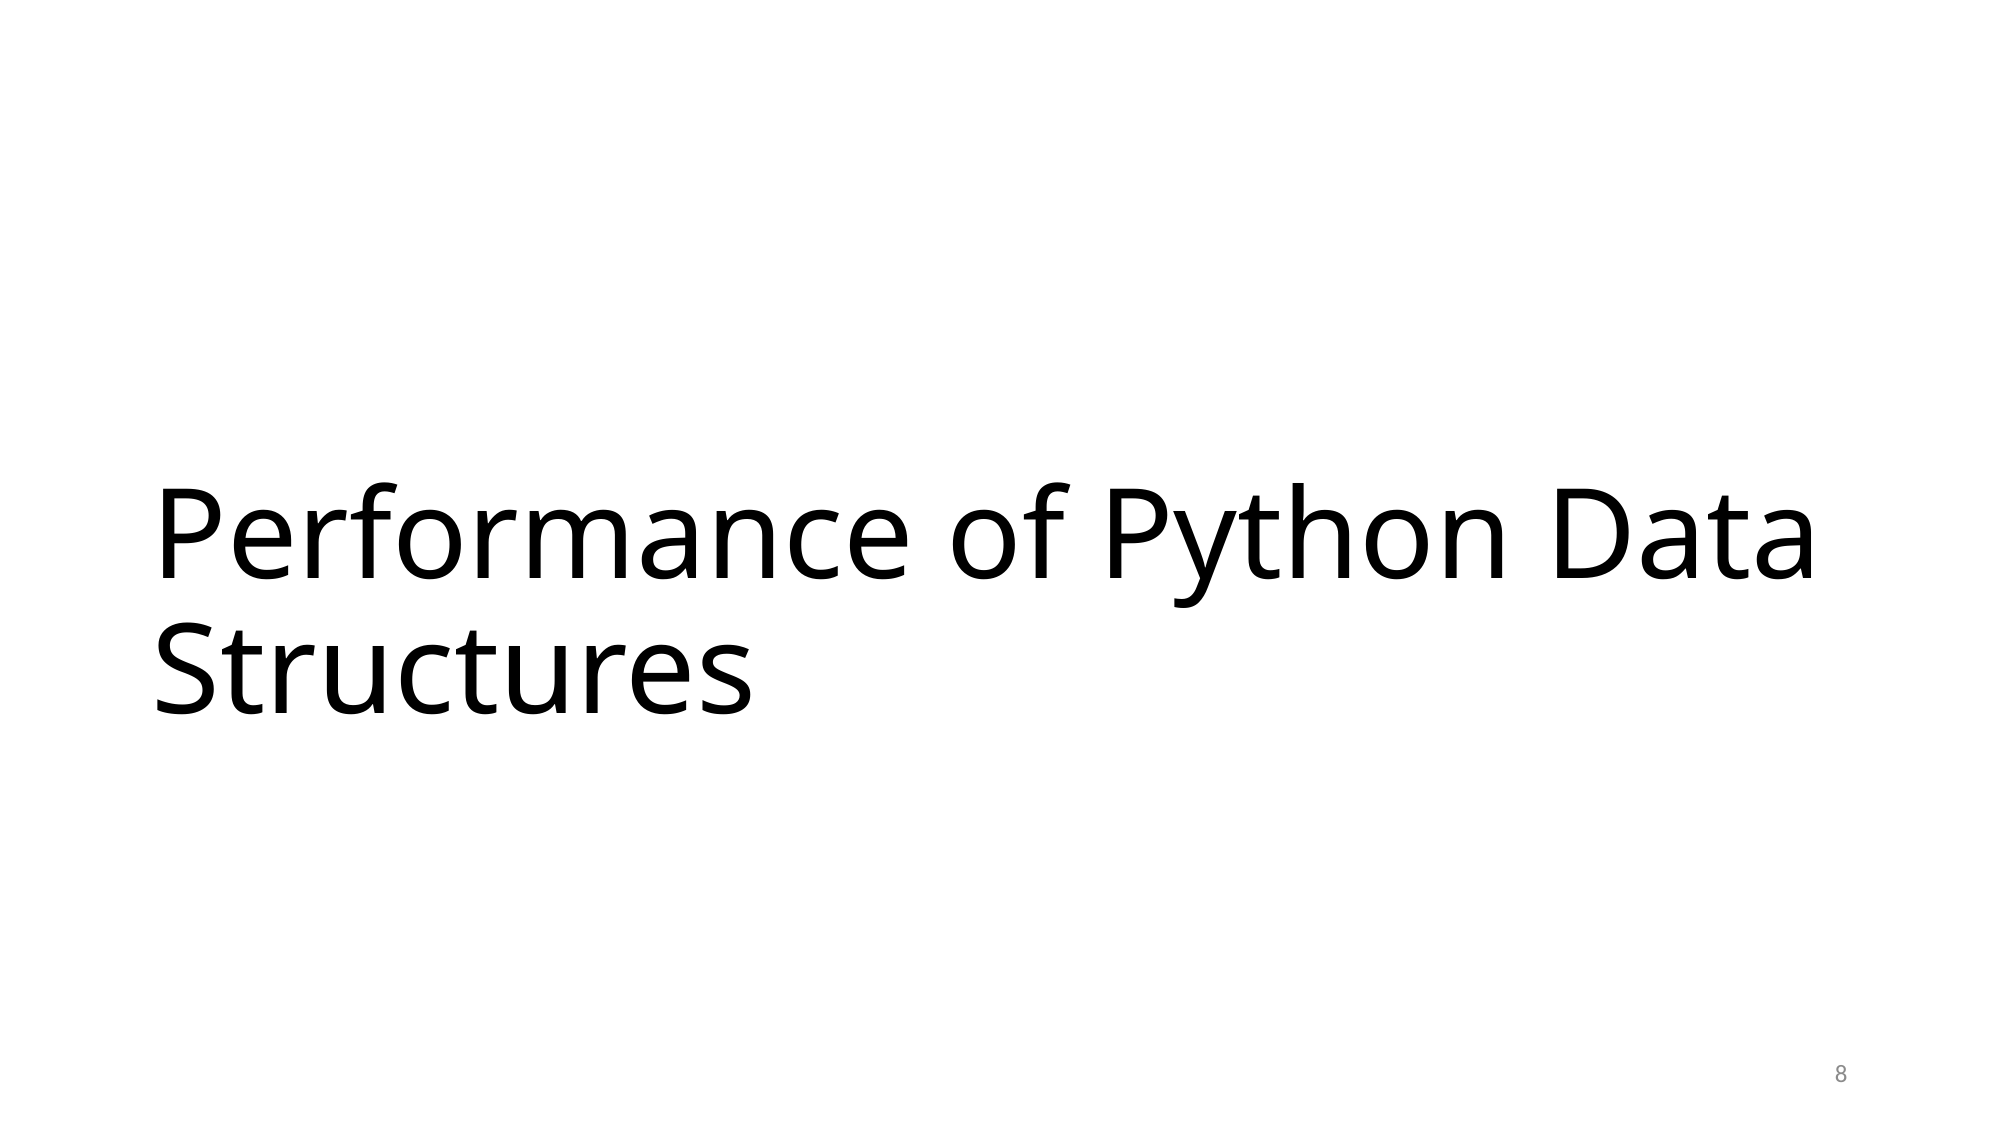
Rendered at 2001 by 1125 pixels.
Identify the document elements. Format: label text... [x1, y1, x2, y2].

title Performance of Python Data Structures [136, 280, 1862, 749]
slide_number 8 [1412, 1042, 1863, 1103]
